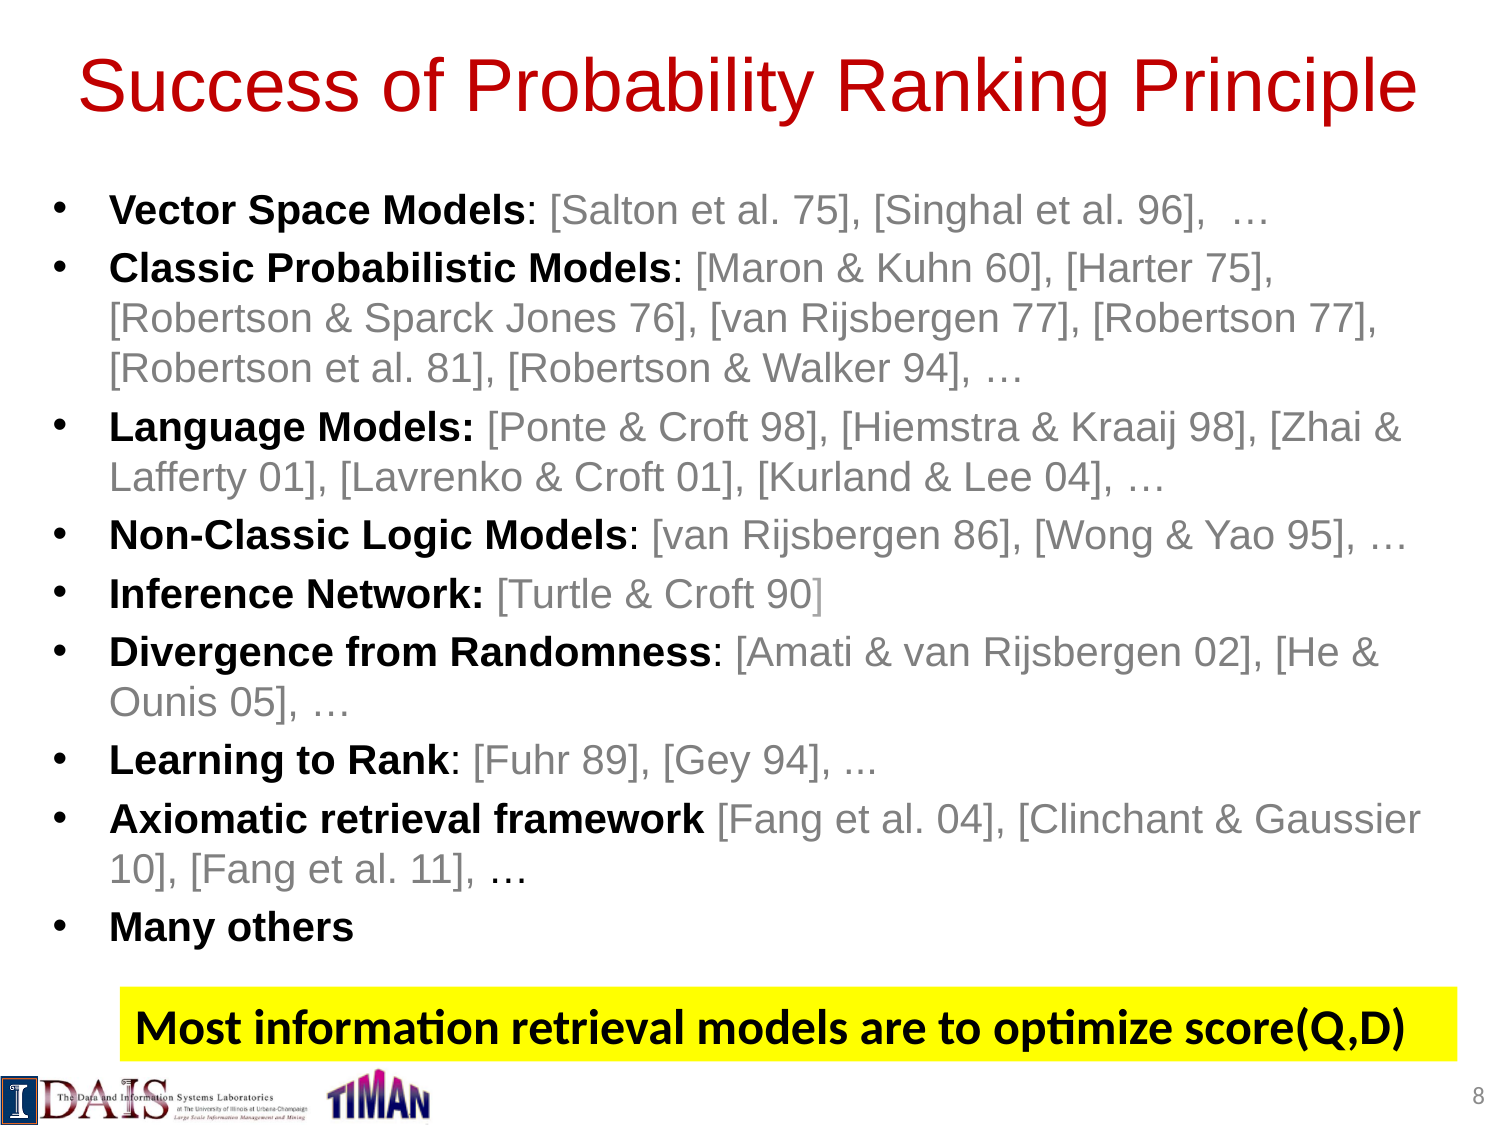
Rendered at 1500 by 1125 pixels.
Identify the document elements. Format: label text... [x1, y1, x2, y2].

list Vector Space Models: [Salton et al. 75], [Singhal et al. 96], … Classic Probabilistic Models: [Maron & Kuhn 60], [Harter 75], [Robertson & Sparck Jones 76], [van Rijsbergen 77], [Robertson 77], [Robertson et al. 81], [Robertson & Walker 94], … Language Models: [Ponte & Croft 98], [Hiemstra & Kraaij 98], [Zhai & Lafferty 01], [Lavrenko & Croft 01], [Kurland & Lee 04], … Non-Classic Logic Models: [van Rijsbergen 86], [Wong & Yao 95], … Inference Network: [Turtle & Croft 90] Divergence from Randomness: [Amati & van Rijsbergen 02], [He & Ounis 05], … Learning to Rank: [Fuhr 89], [Gey 94], ... Axiomatic retrieval framework [Fang et al. 04], [Clinchant & Gaussier 10], [Fang et al. 11], … Many others [37, 174, 1472, 1013]
text_box Most information retrieval models are to optimize score(Q,D) [119, 986, 1458, 1062]
title Success of Probability Ranking Principle [62, 0, 1500, 163]
slide_number 8 [1149, 1065, 1500, 1125]
picture [0, 1064, 438, 1125]
